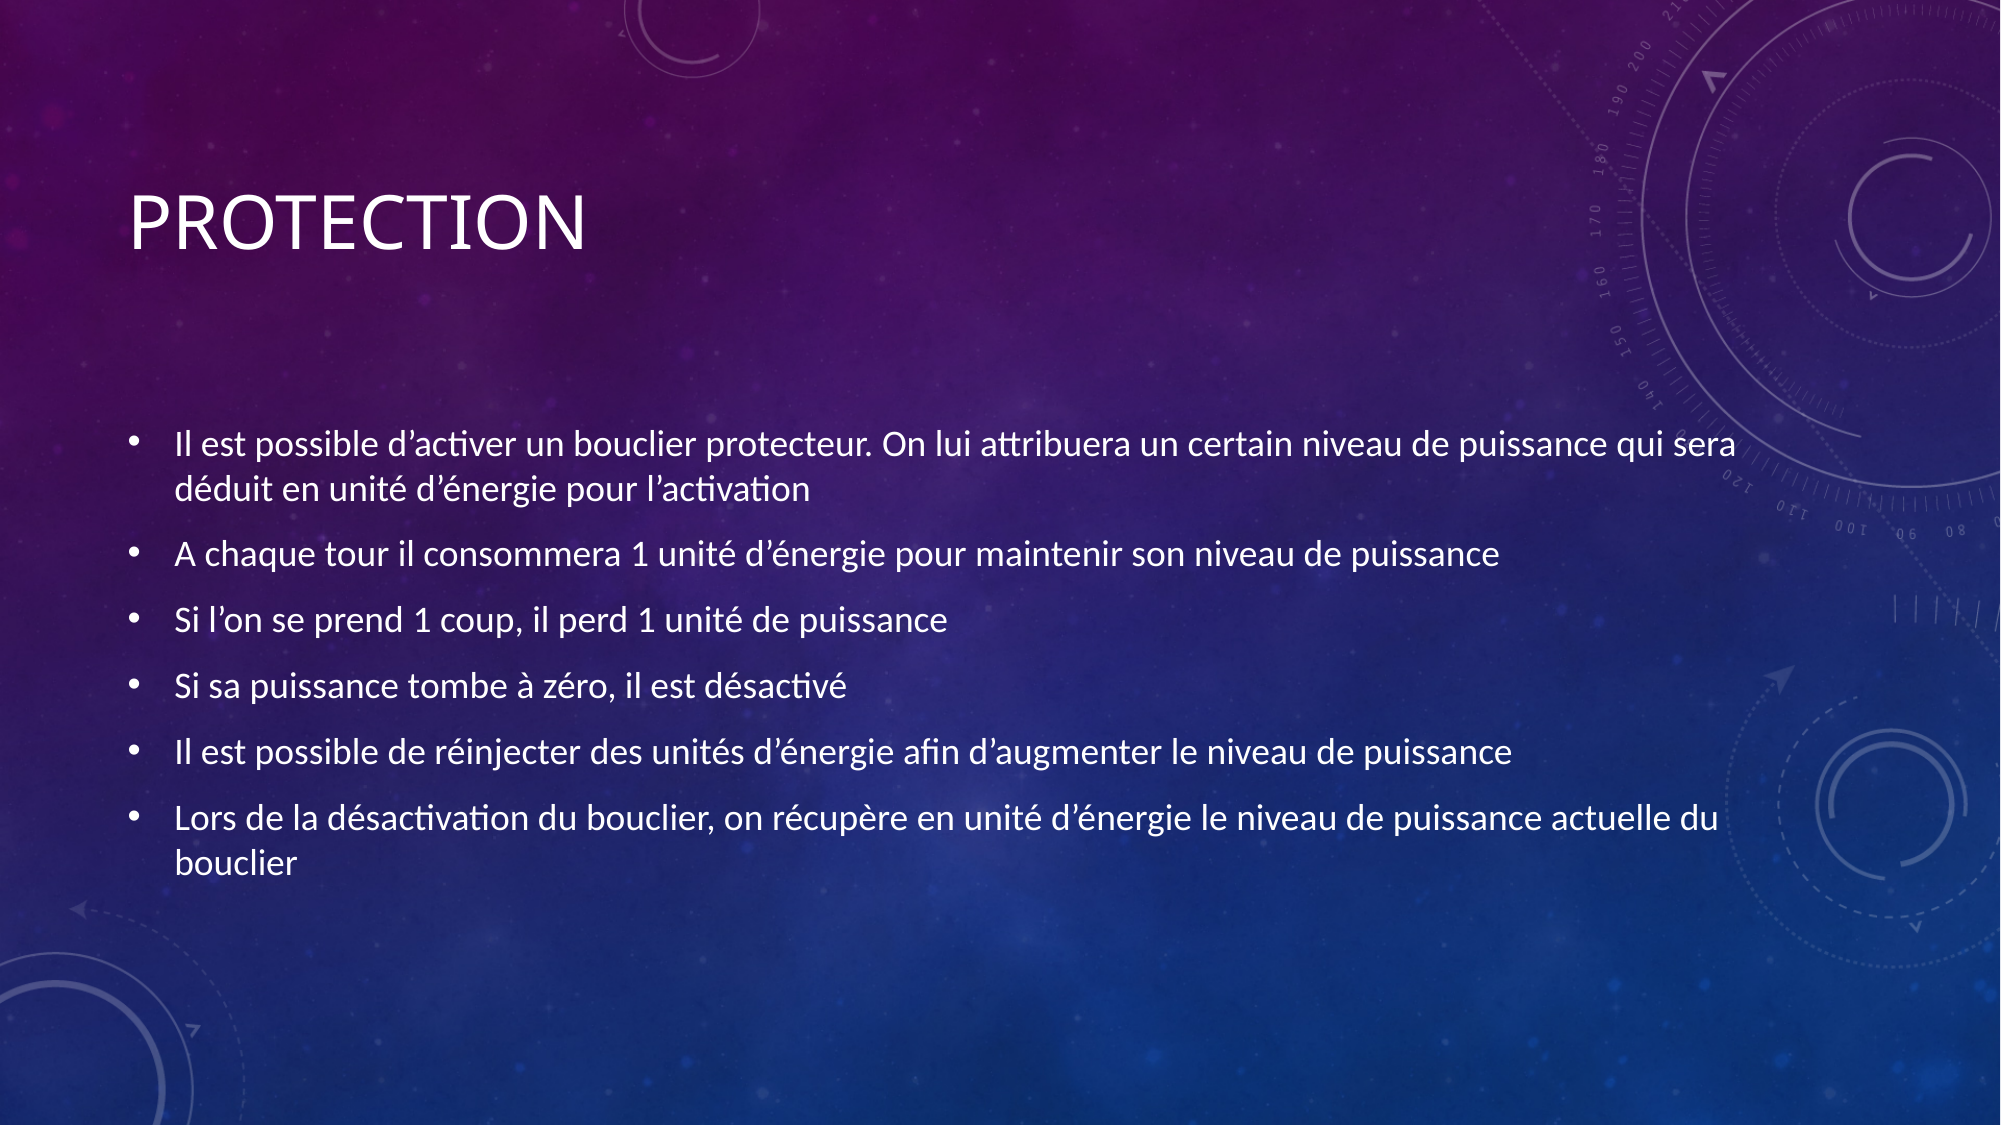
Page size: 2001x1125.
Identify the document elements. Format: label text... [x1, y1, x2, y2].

picture [0, 0, 2001, 1125]
list Il est possible d’activer un bouclier protecteur. On lui attribuera un certain niveau de puissance qui sera déduit en unité d’énergie pour l’activation A chaque tour il consommera 1 unité d’énergie pour maintenir son niveau de puissance Si l’on se prend 1 coup, il perd 1 unité de puissance Si sa puissance tombe à zéro, il est désactivé Il est possible de réinjecter des unités d’énergie afin d’augmenter le niveau de puissance Lors de la désactivation du bouclier, on récupère en unité d’énergie le niveau de puissance actuelle du bouclier [112, 351, 1775, 950]
title Protection [112, 99, 1775, 339]
